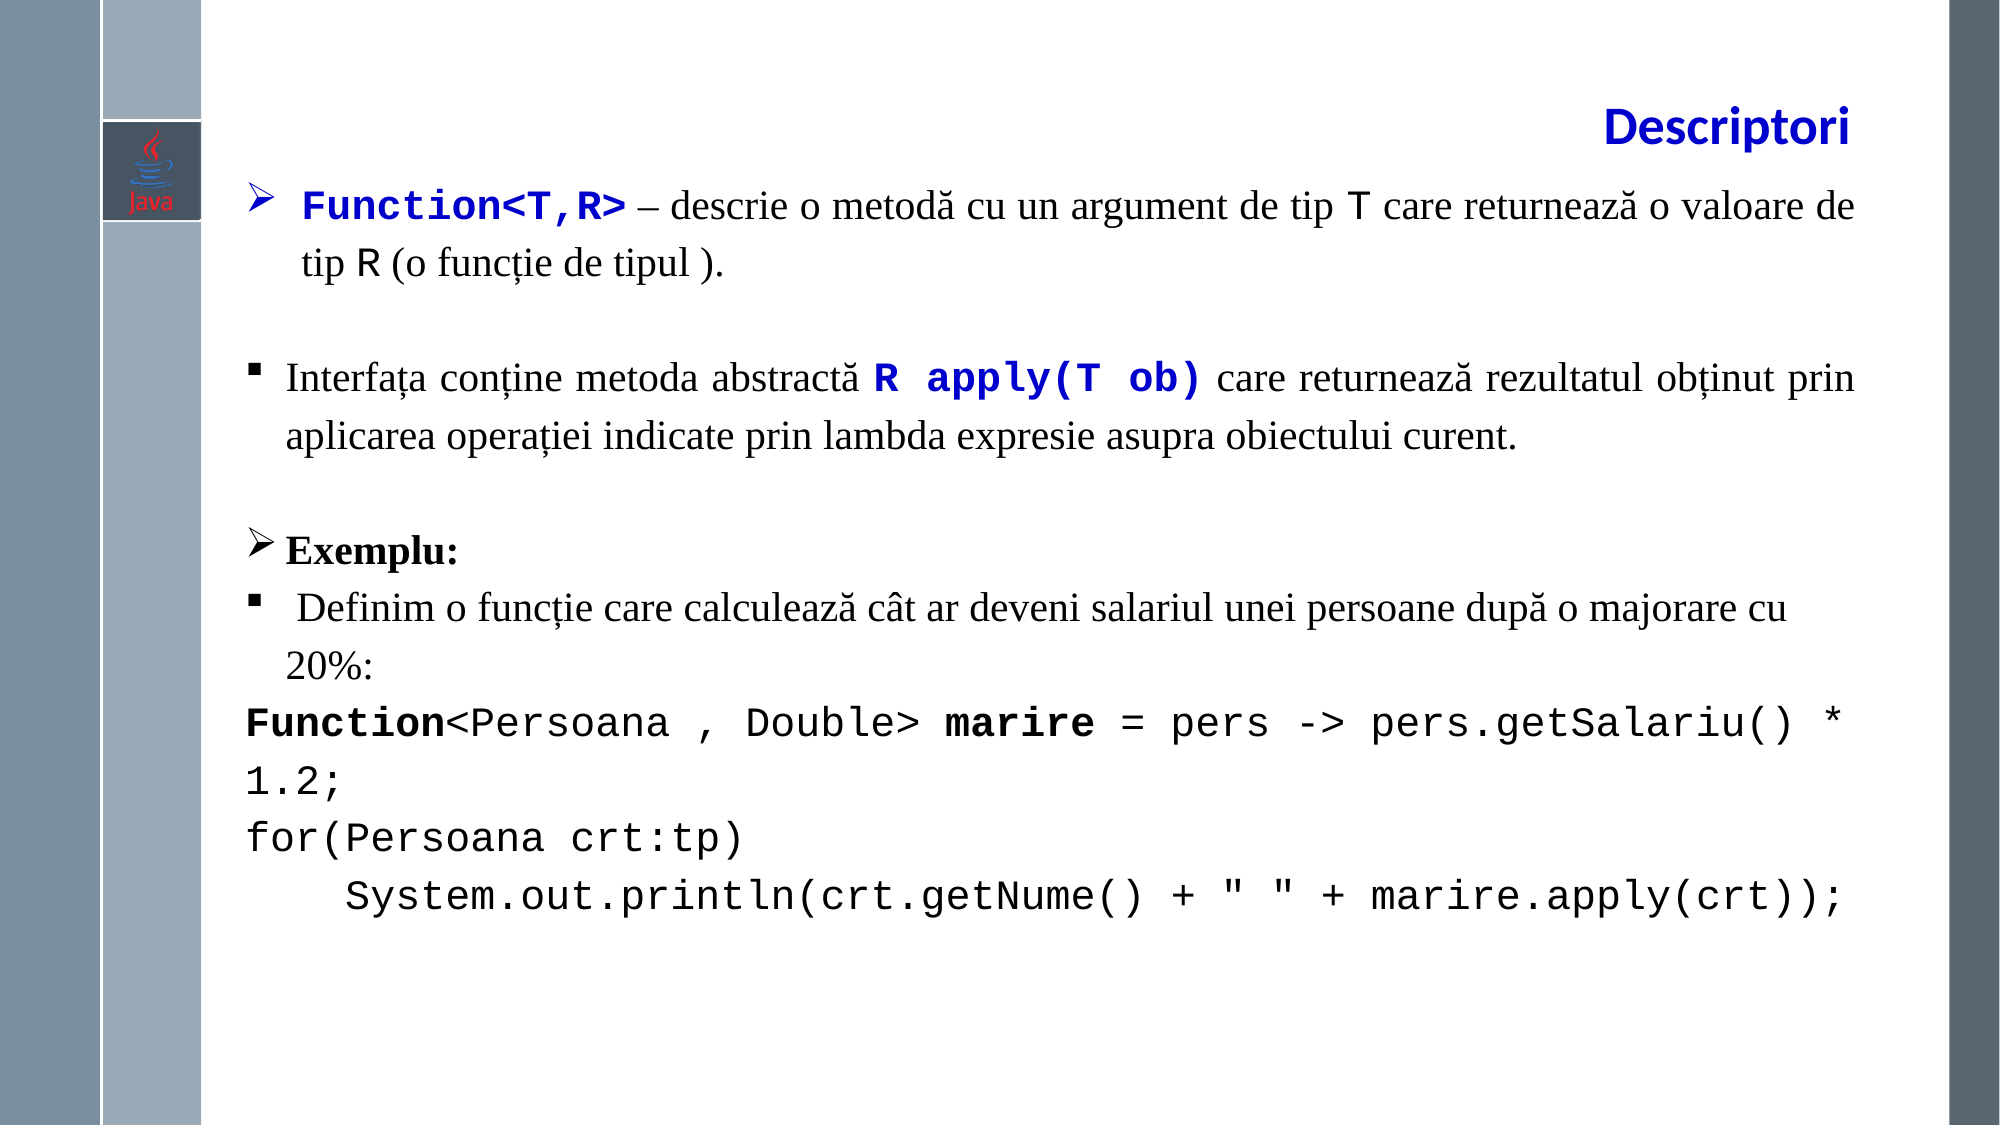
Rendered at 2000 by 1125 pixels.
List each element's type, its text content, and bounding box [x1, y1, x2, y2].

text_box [102, 122, 200, 221]
title Descriptori [261, 29, 1867, 163]
